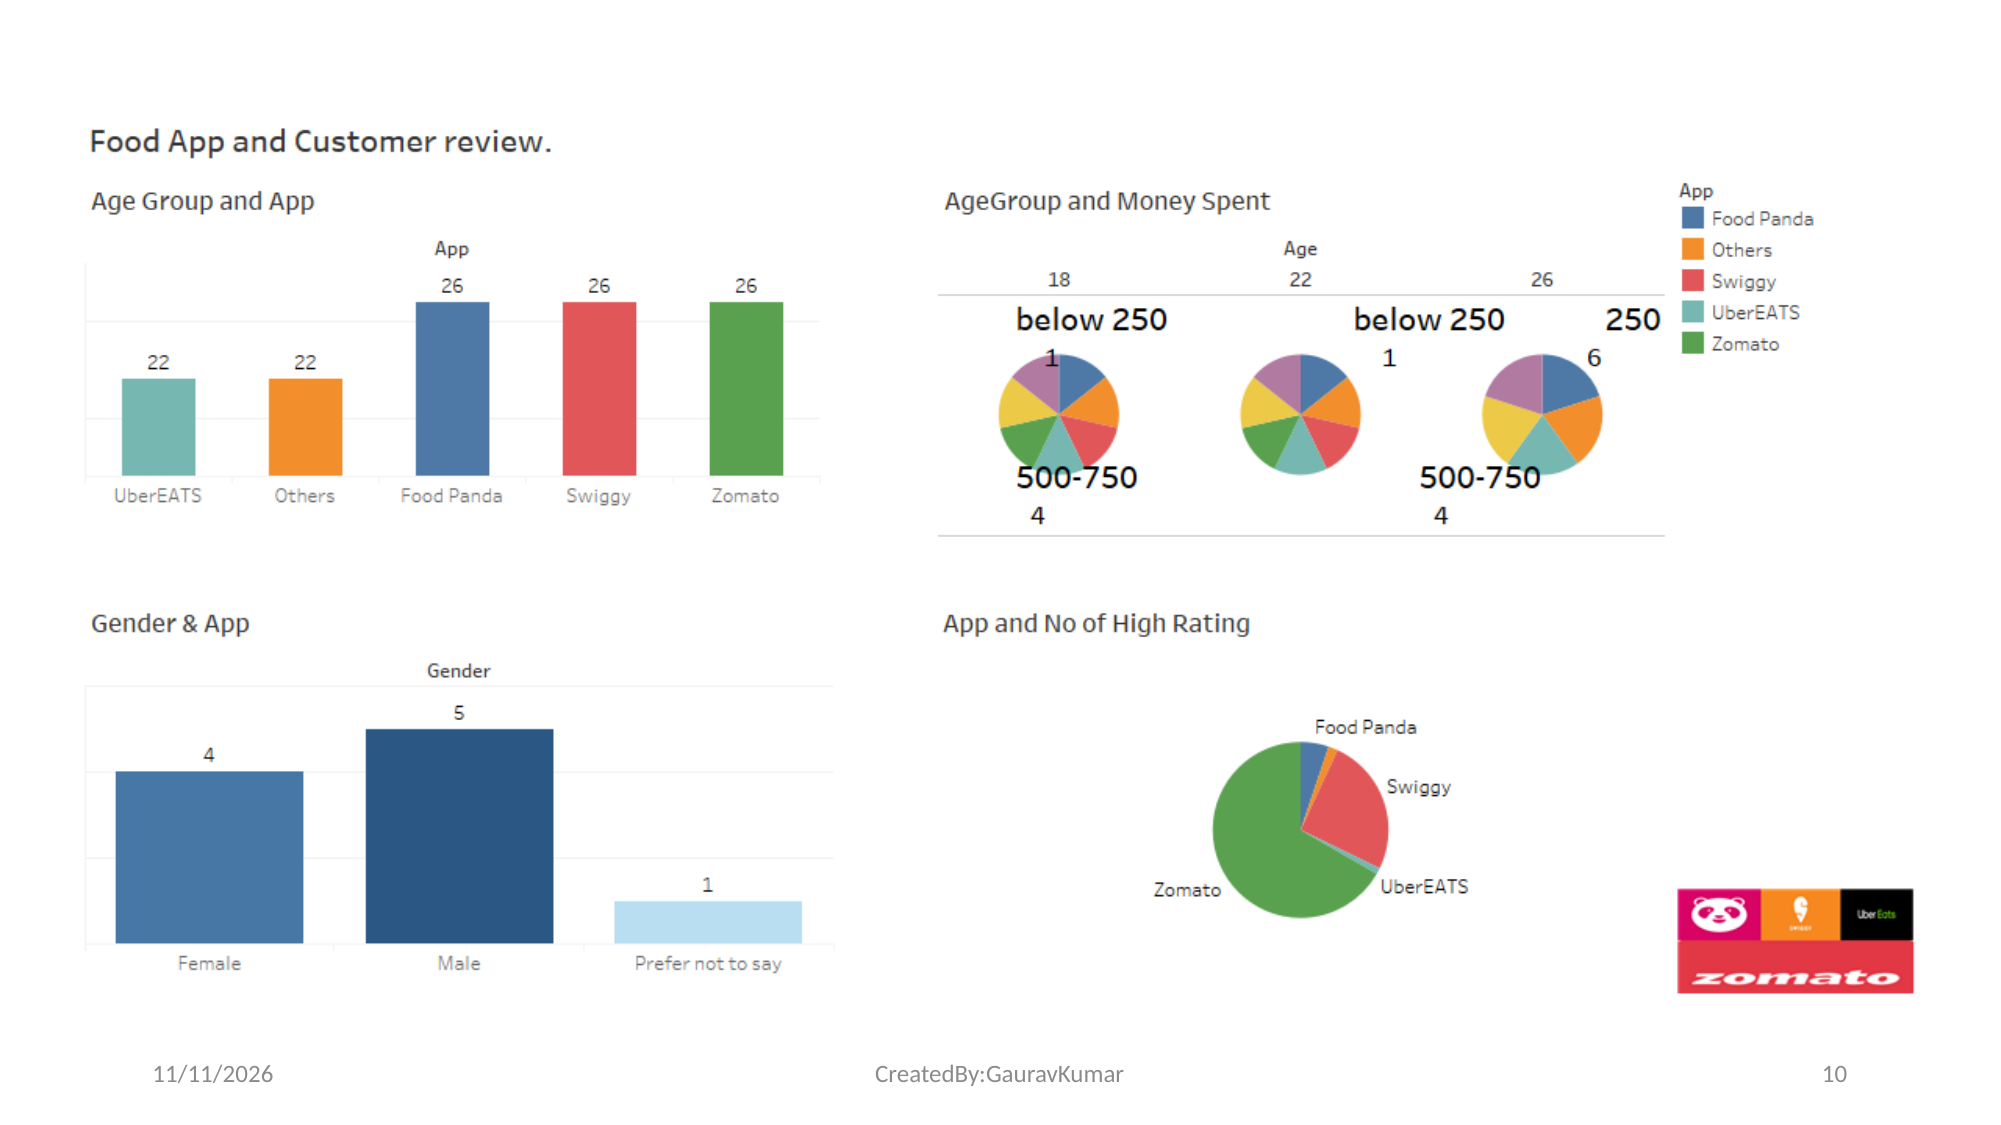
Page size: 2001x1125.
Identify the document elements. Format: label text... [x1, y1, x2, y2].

picture [66, 99, 1934, 1025]
footer CreatedBy:GauravKumar [662, 1042, 1338, 1103]
slide_number 10 [1412, 1042, 1863, 1103]
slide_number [137, 1042, 588, 1103]
